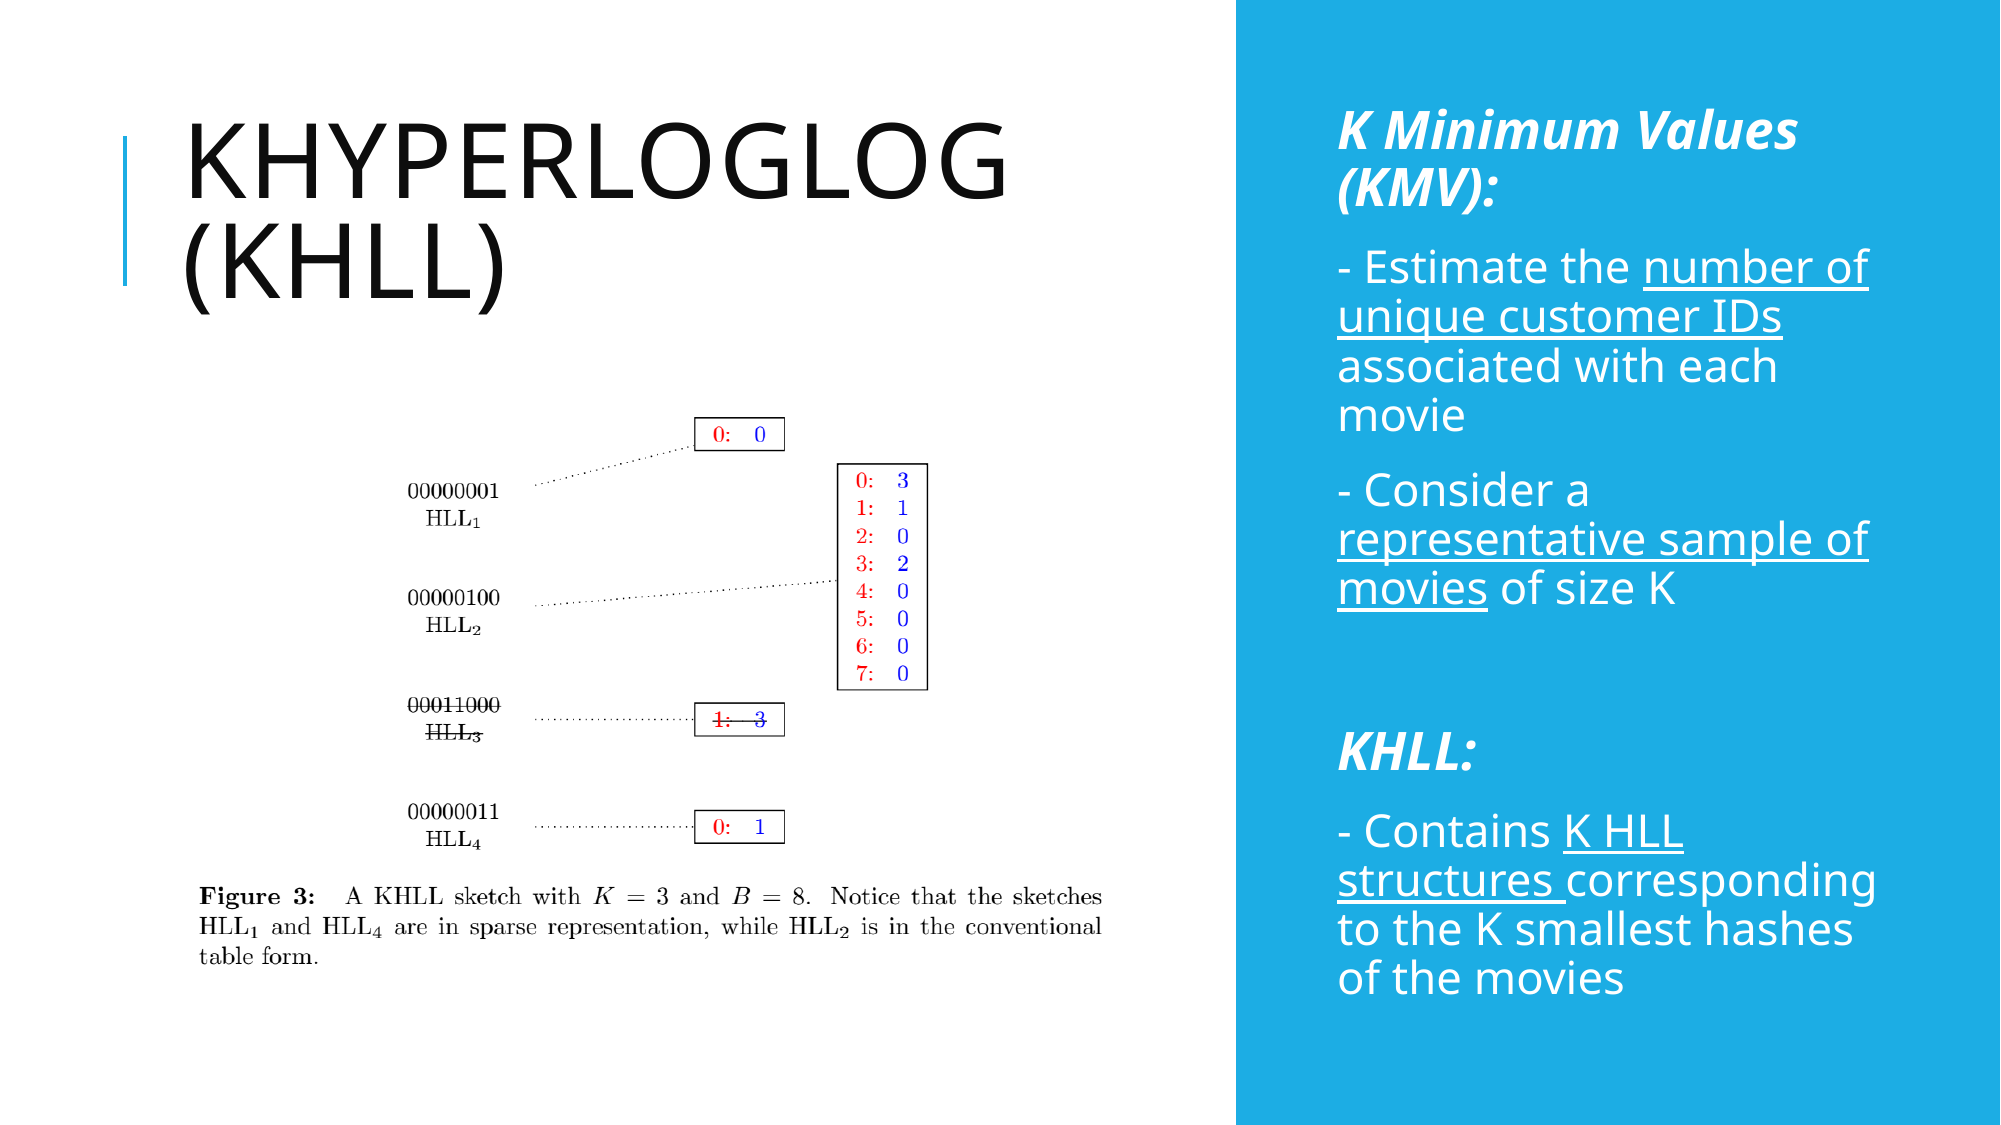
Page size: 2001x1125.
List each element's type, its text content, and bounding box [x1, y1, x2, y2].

title KHyperLogLog (KHLL) [168, 96, 1131, 342]
text_box [1235, 0, 2000, 1125]
list K Minimum Values (KMV): - Estimate the number of unique customer IDs associated with each movie - Consider a representative sample of movies of size K KHLL: - Contains K HLL structures corresponding to the K smallest hashes of the movies [1315, 96, 1895, 1013]
picture [167, 395, 1131, 993]
